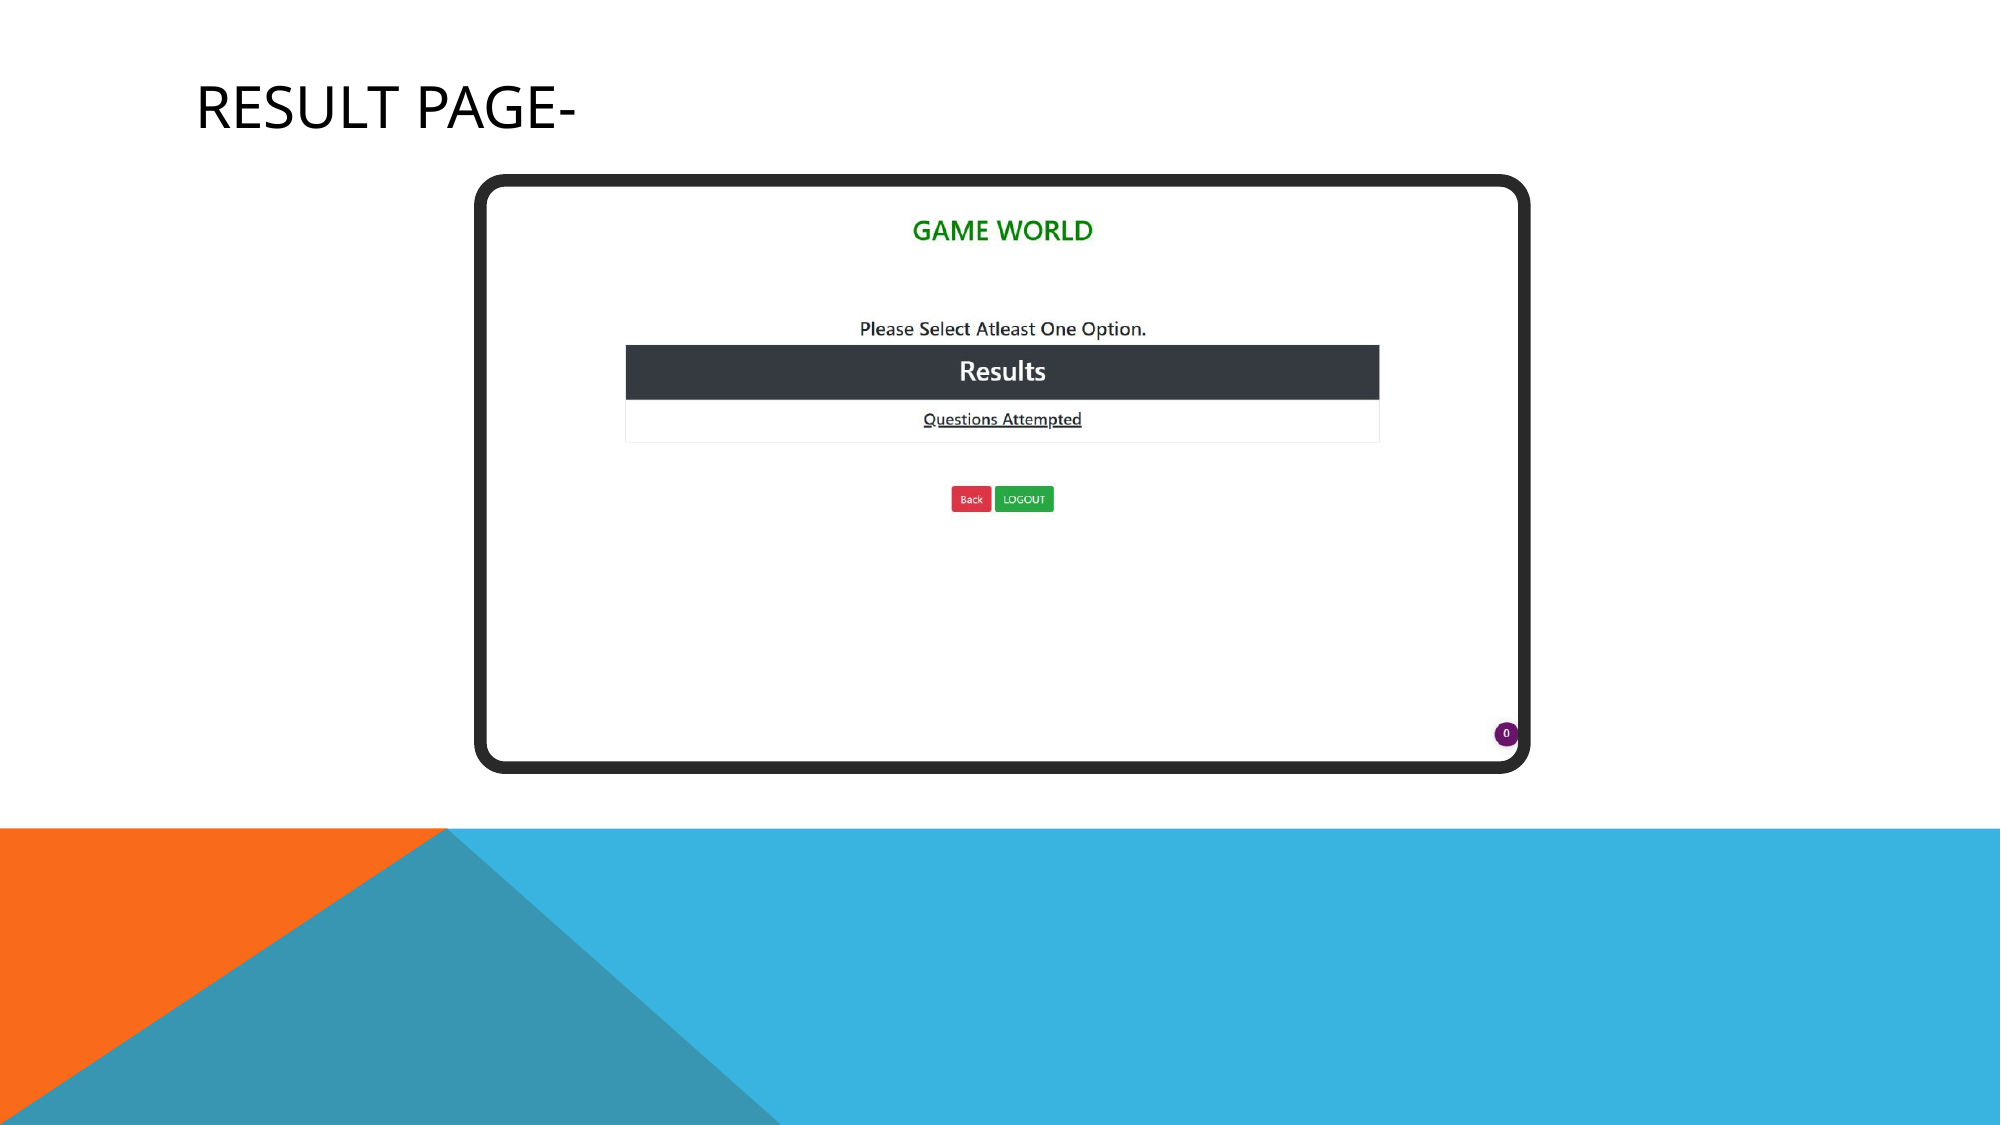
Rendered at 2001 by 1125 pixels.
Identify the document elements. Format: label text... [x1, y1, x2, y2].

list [480, 180, 1525, 768]
title Result Page- [180, 60, 1825, 150]
